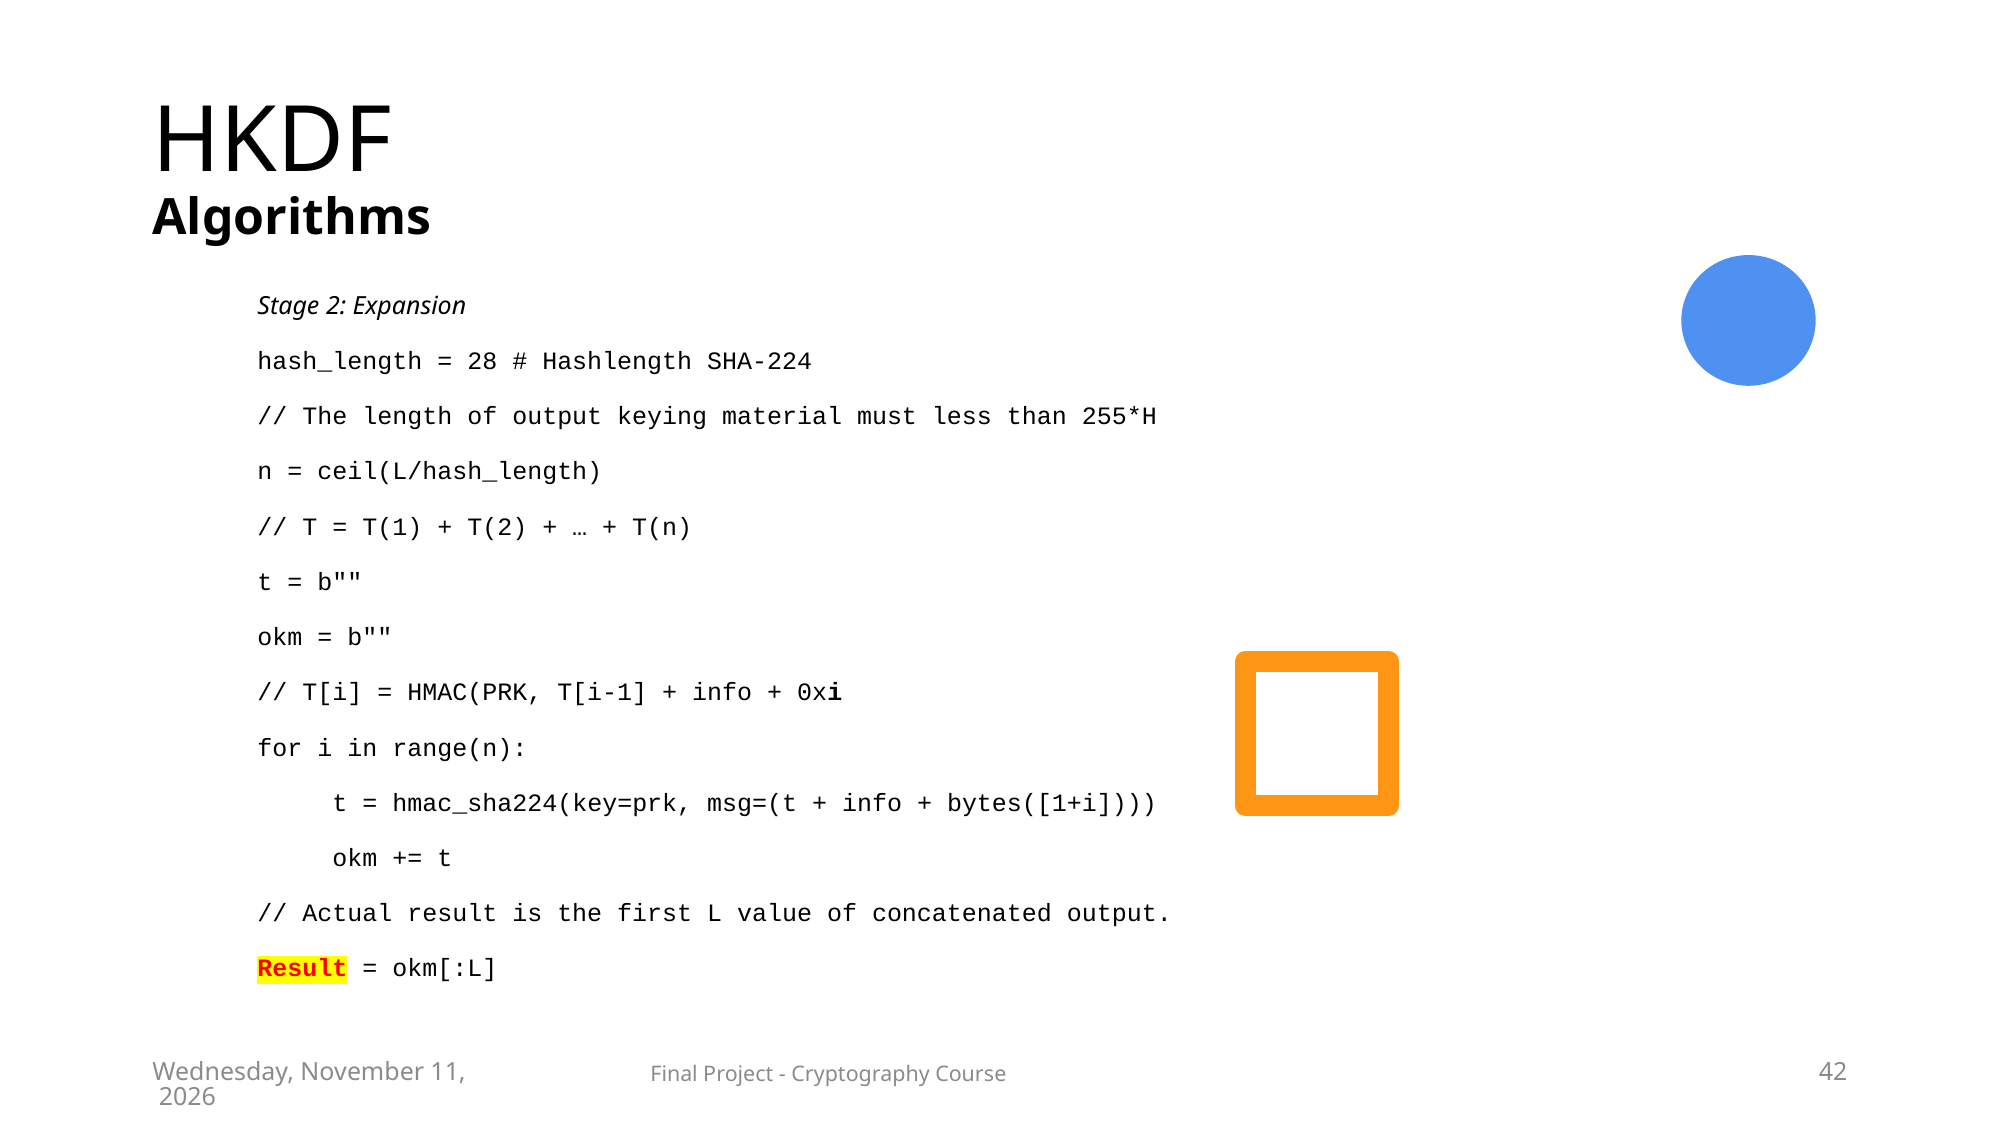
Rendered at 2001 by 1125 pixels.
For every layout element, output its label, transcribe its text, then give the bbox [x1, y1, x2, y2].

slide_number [137, 1042, 487, 1103]
footer Final Project - Cryptography Course [601, 1042, 1023, 1103]
list Stage 2: Expansion hash_length = 28 # Hashlength SHA-224 // The length of output keying material must less than 255*H n = ceil(L/hash_length) // T = T(1) + T(2) + … + T(n) t = b"" okm = b"" // T[i] = HMAC(PRK, T[i-1] + info + 0xi for i in range(n): t = hmac_sha224(key=prk, msg=(t + info + bytes([1+i]))) okm += t // Actual result is the first L value of concatenated output. Result = okm[:L] [242, 277, 2000, 1035]
title HKDF Algorithms [137, 59, 1023, 278]
slide_number 42 [1412, 1042, 1863, 1103]
